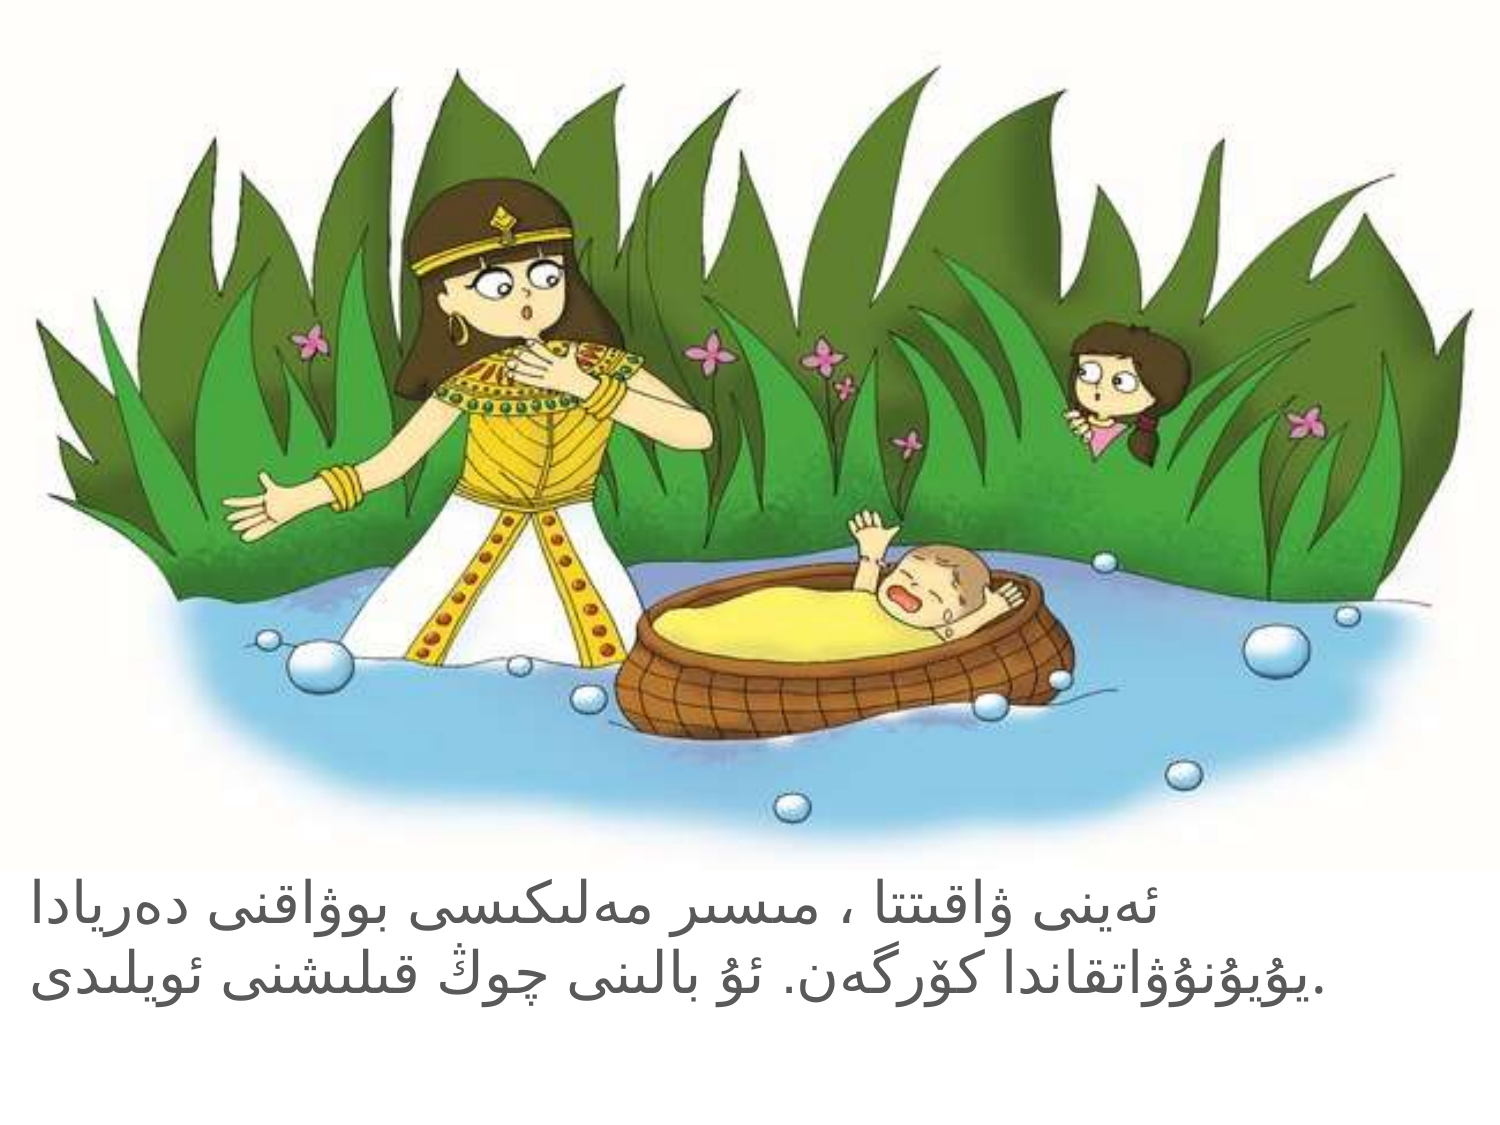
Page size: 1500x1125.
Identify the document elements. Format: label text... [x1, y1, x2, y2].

picture [0, 0, 1500, 870]
text_box ئەينى ۋاقىتتا ، مىسىر مەلىكىسى بوۋاقنى دەريادا يۇيۇنۇۋاتقاندا كۆرگەن. ئۇ بالىنى چوڭ قىلىشنى ئويلىدى. [14, 875, 1500, 1013]
